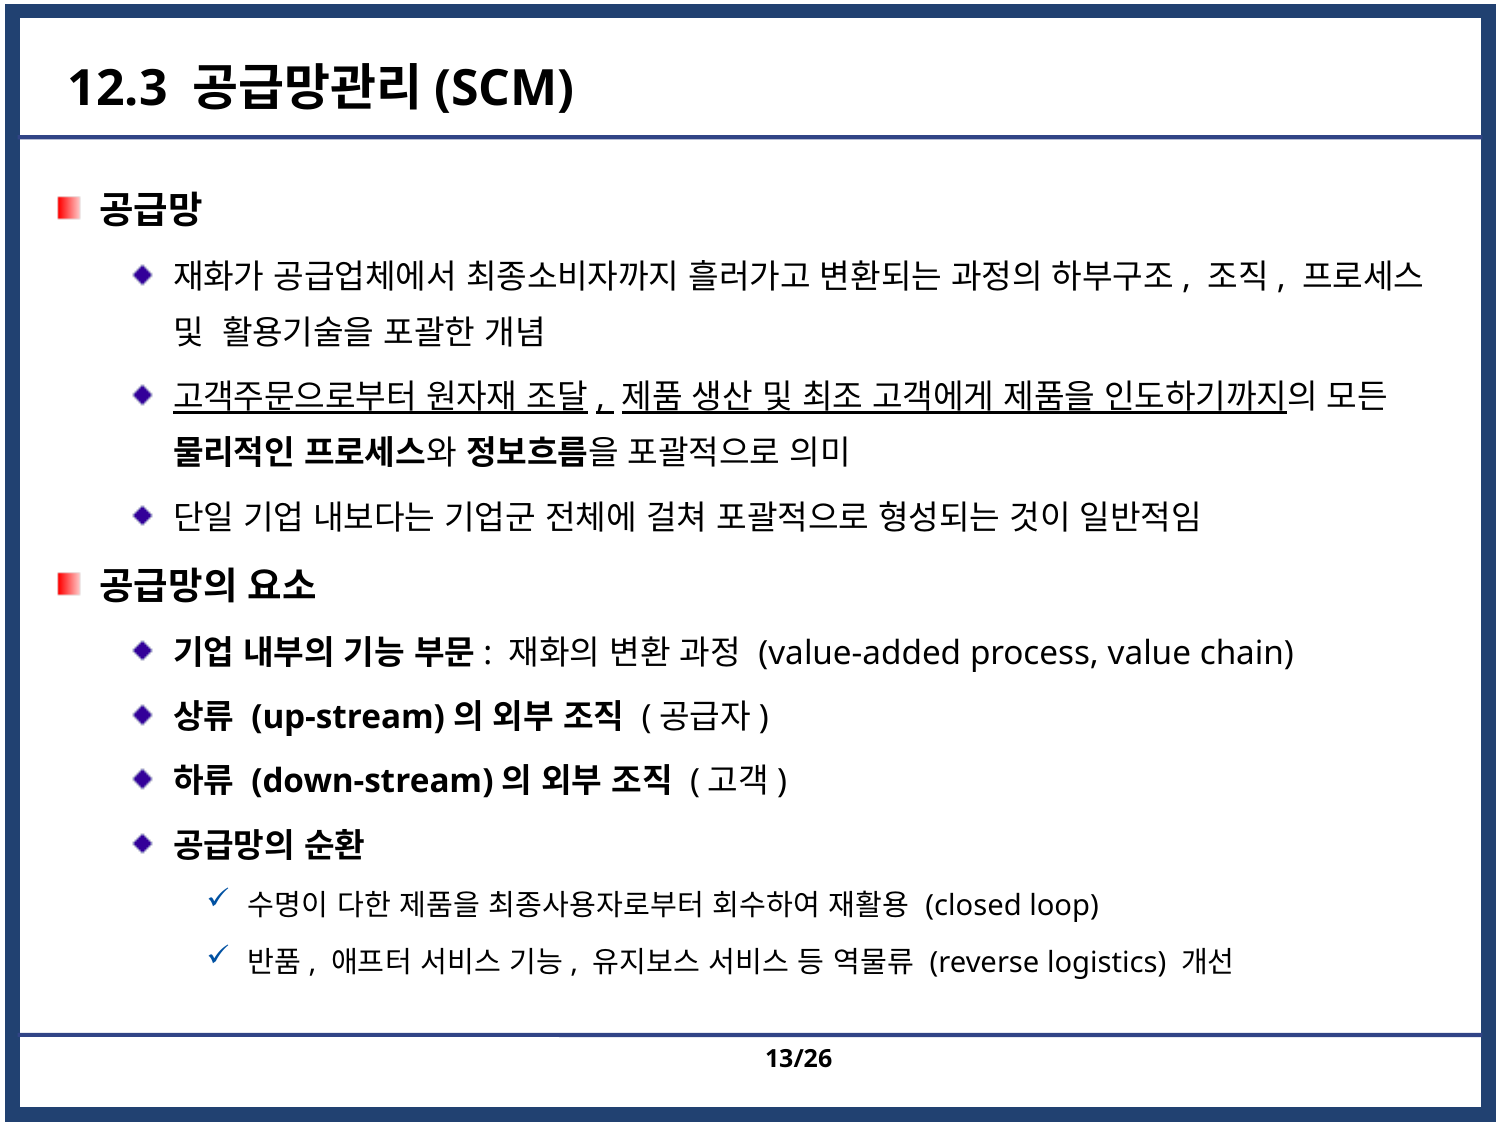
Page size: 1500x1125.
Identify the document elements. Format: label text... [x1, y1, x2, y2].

picture [131, 639, 155, 663]
picture [131, 832, 155, 856]
picture [131, 767, 155, 792]
list 공급망 재화가 공급업체에서 최종소비자까지 흘러가고 변환되는 과정의 하부구조, 조직, 프로세스 및 활용기술을 포괄한 개념 고객주문으로부터 원자재 조달, 제품 생산 및 최조 고객에게 제품을 인도하기까지의 모든 물리적인 프로세스와 정보흐름을 포괄적으로 의미 단일 기업 내보다는 기업군 전체에 걸쳐 포괄적으로 형성되는 것이 일반적임 공급망의 요소 기업 내부의 기능 부문: 재화의 변환 과정 (value-added process, value chain) 상류 (up-stream)의 외부 조직 (공급자) 하류 (down-stream)의 외부 조직 (고객) 공급망의 순환 수명이 다한 제품을 최종사용자로부터 회수하여 재활용 (closed loop) 반품, 애프터 서비스 기능, 유지보스 서비스 등 역물류 (reverse logistics) 개선 [41, 160, 1459, 1012]
picture [131, 263, 155, 288]
picture [131, 383, 155, 408]
picture [56, 571, 83, 598]
picture [131, 504, 155, 528]
title 12.3 공급망관리(SCM) [52, 45, 1223, 126]
picture [56, 195, 83, 222]
picture [131, 703, 155, 728]
